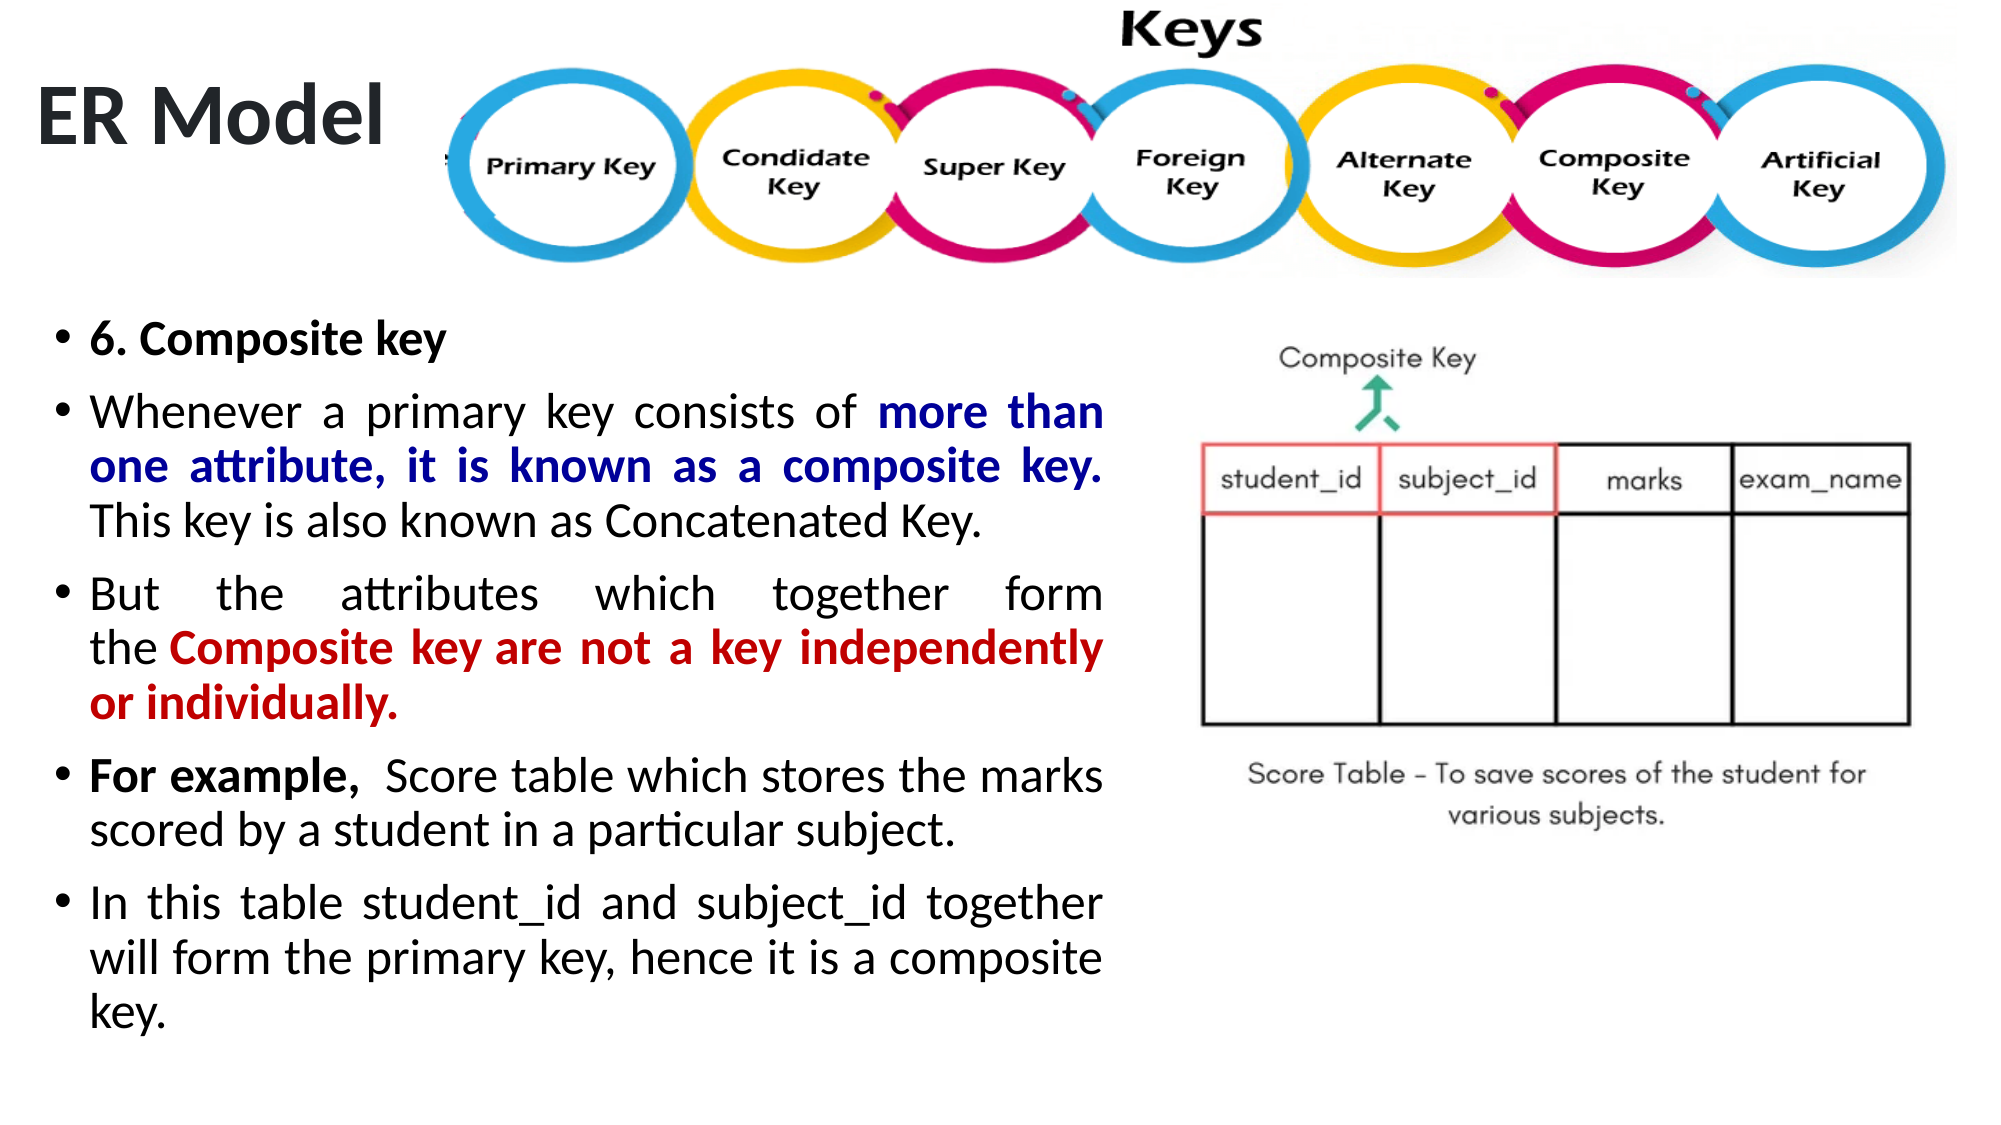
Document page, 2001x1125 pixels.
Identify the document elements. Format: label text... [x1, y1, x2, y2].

picture [1162, 334, 1925, 842]
list 6. Composite key Whenever a primary key consists of more than one attribute, it is known as a composite key. This key is also known as Concatenated Key. But the attributes which together form the Composite key are not a key independently or individually. For example, Score table which stores the marks scored by a student in a particular subject. In this table student_id and subject_id together will form the primary key, hence it is a composite key. [39, 304, 1120, 1066]
title ER Model : Types of Keys [21, 59, 440, 278]
picture [445, 2, 1957, 278]
